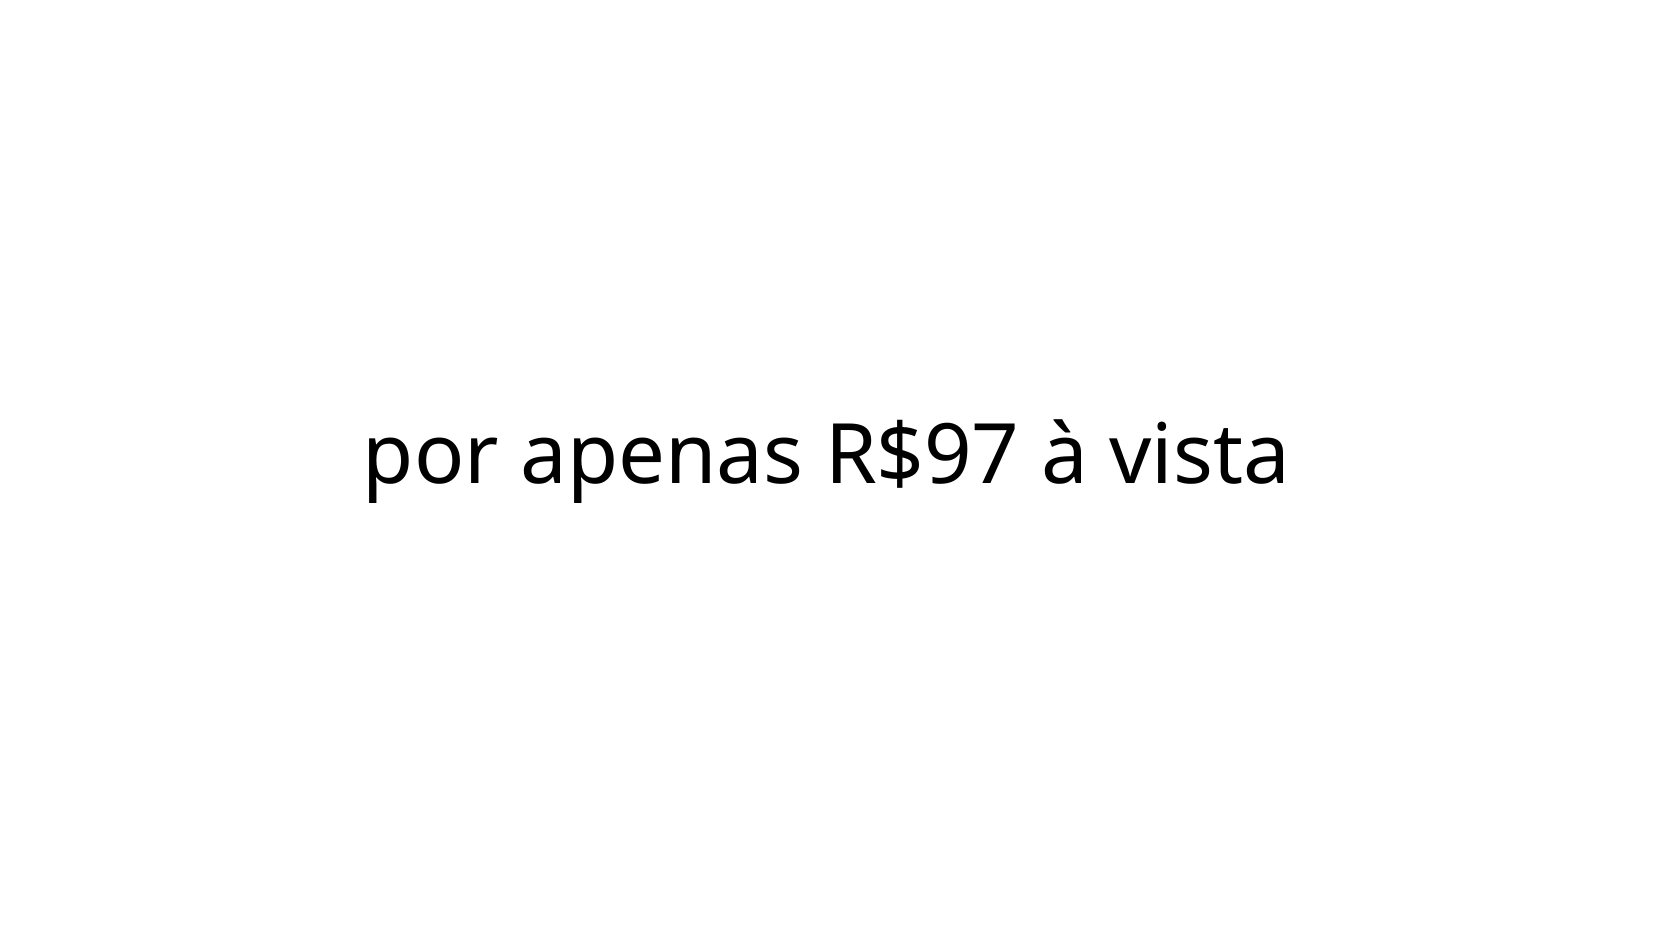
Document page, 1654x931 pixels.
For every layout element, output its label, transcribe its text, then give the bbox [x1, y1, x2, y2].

text_box por apenas R$97 à vista [46, 392, 1607, 508]
